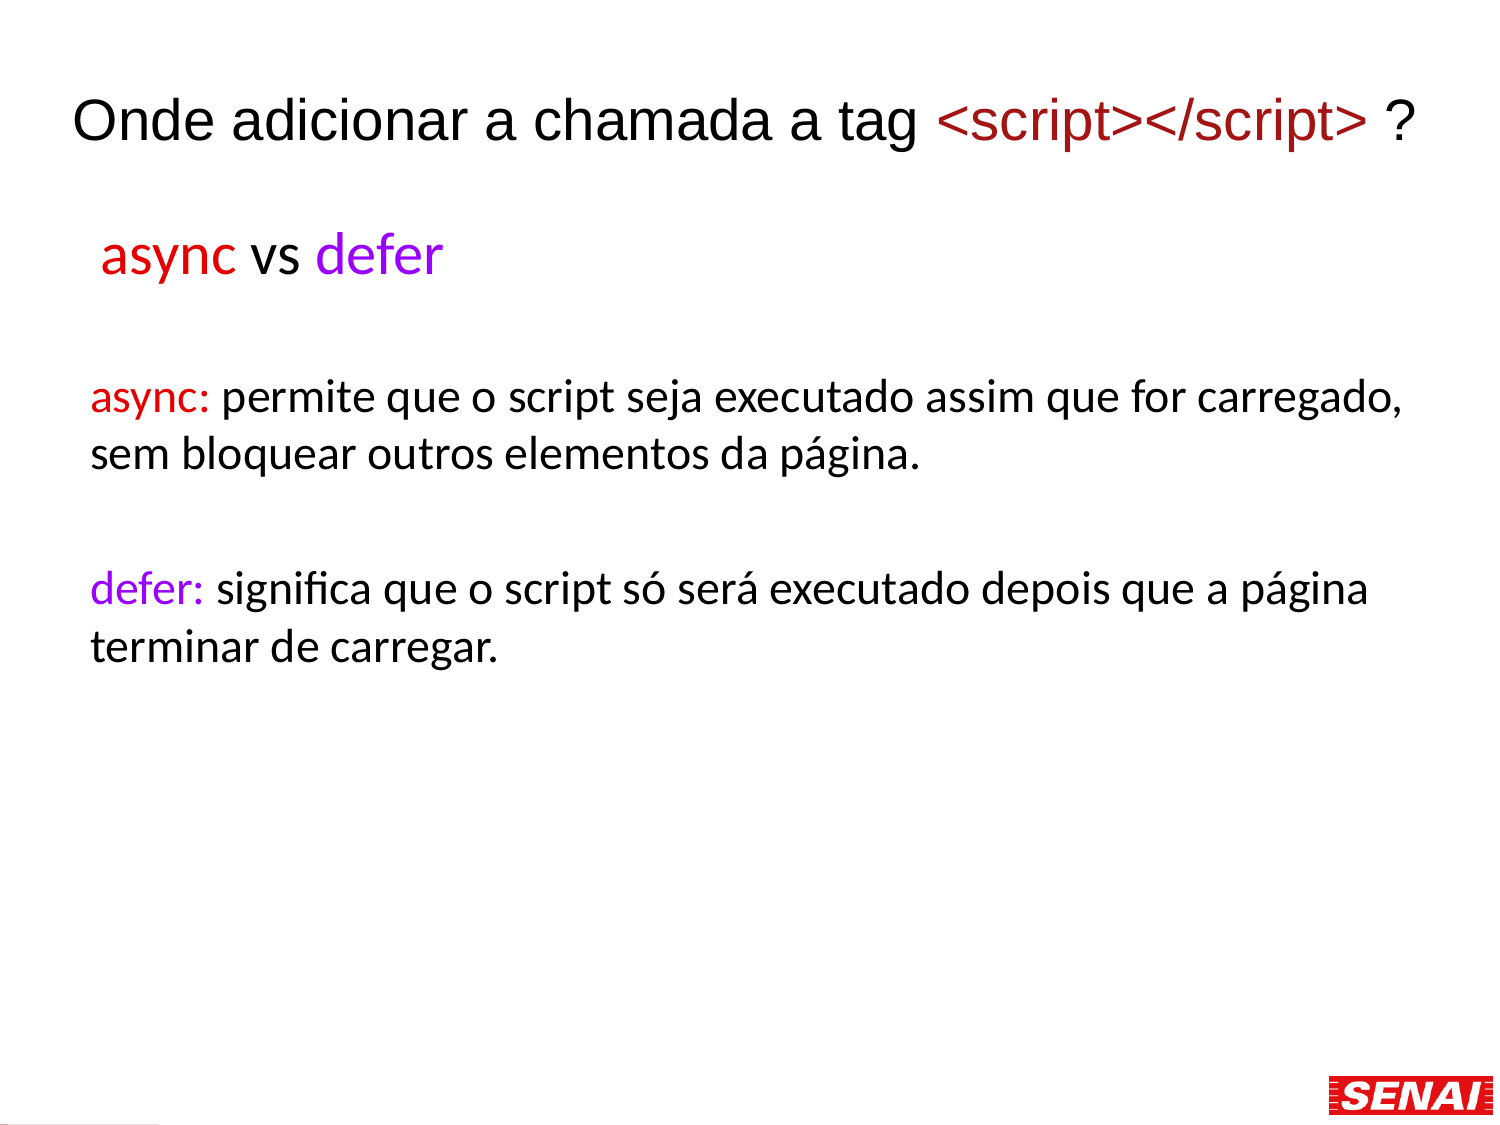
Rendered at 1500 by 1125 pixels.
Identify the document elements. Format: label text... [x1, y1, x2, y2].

picture [1329, 1076, 1493, 1115]
text_box async vs defer async: permite que o script seja executado assim que for carregado, sem bloquear outros elementos da página. defer: significa que o script só será executado depois que a página terminar de carregar. [74, 207, 1425, 950]
title Onde adicionar a chamada a tag <script></script> ? [57, 26, 1455, 207]
